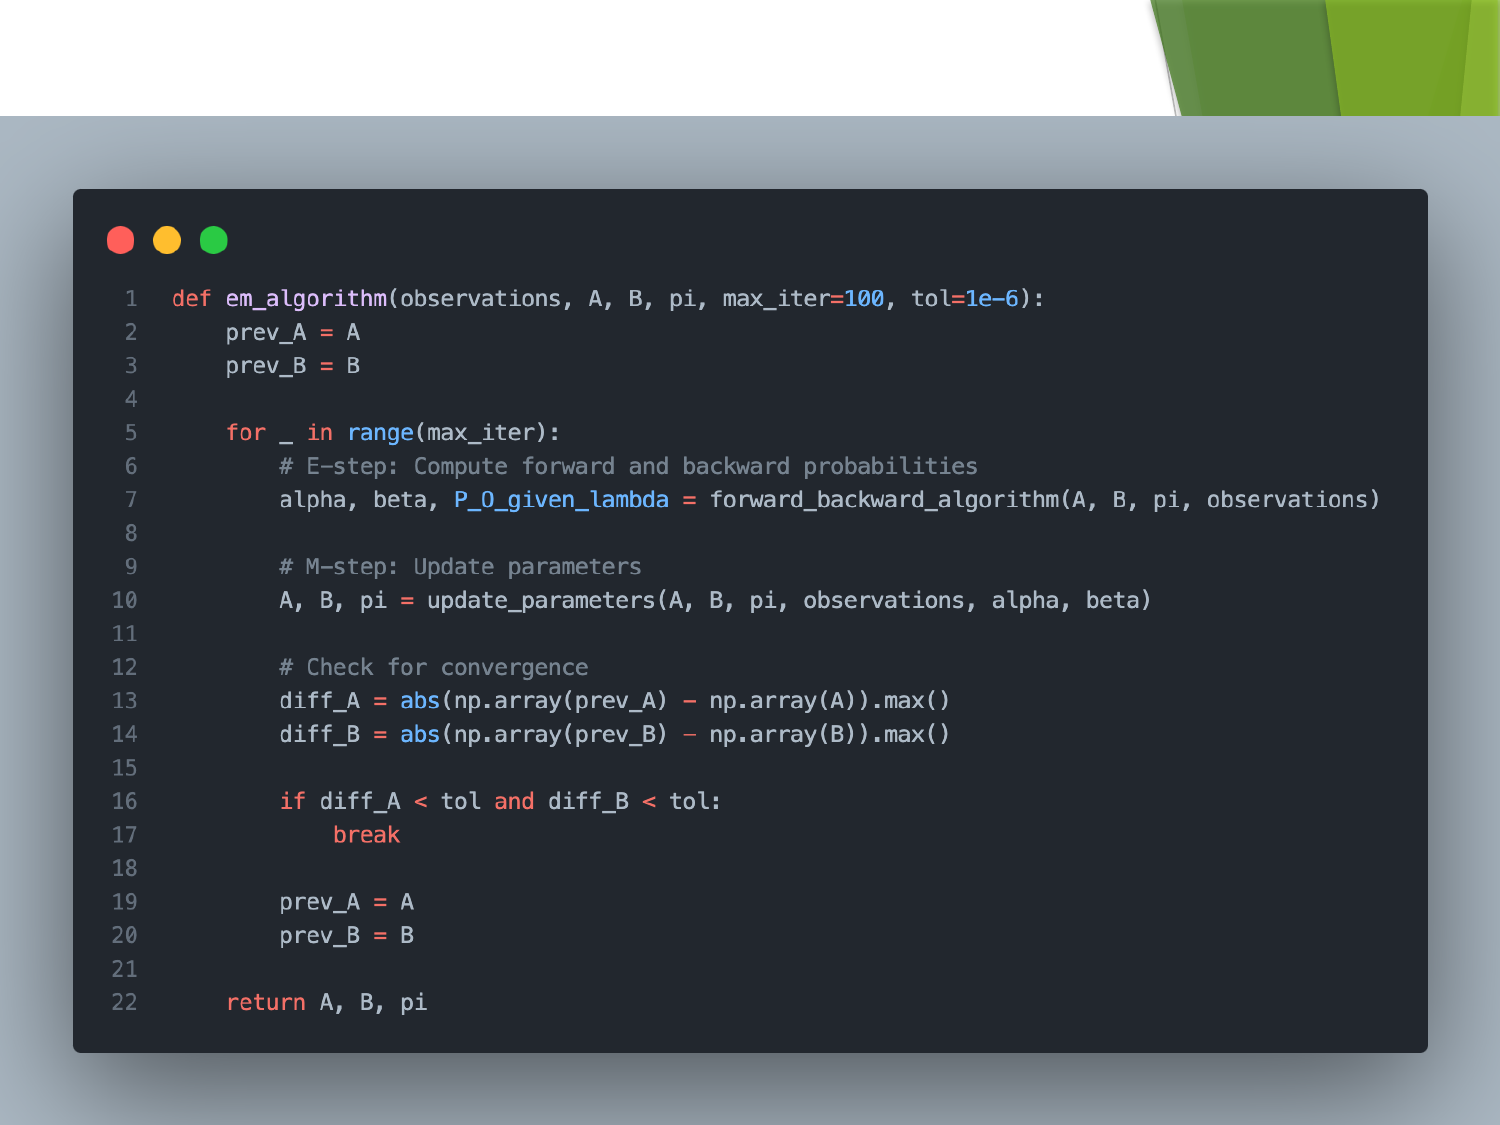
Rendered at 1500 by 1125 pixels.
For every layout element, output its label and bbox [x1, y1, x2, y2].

list [0, 115, 1500, 1125]
